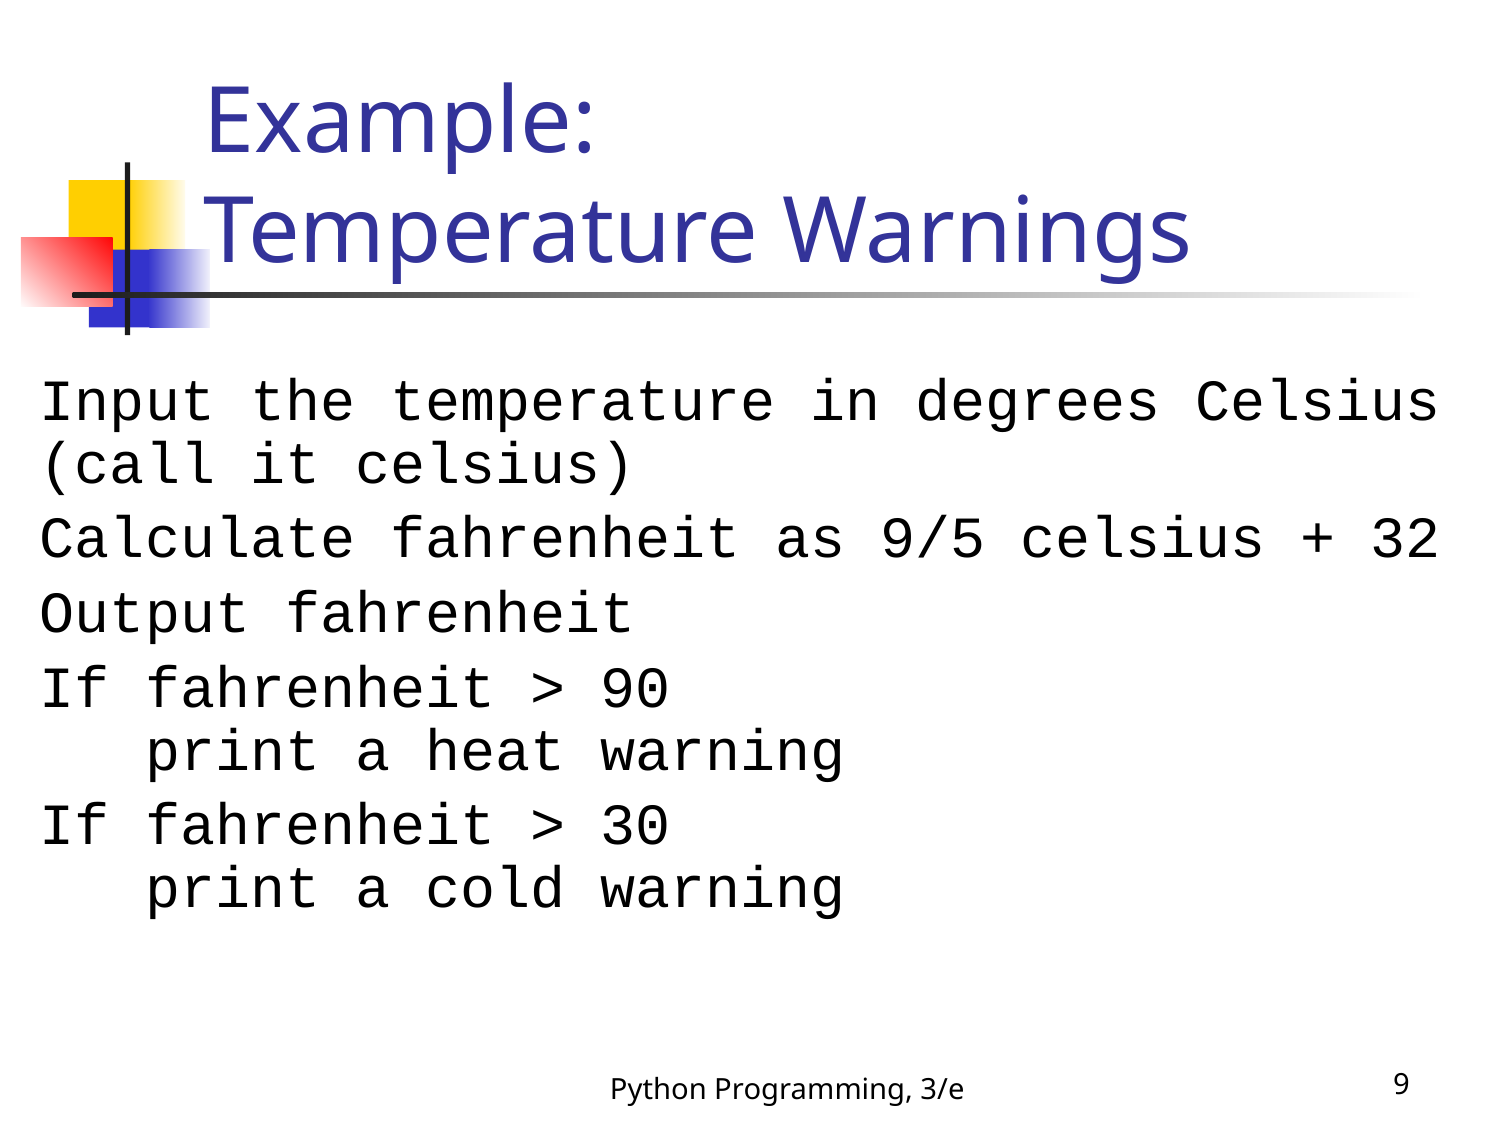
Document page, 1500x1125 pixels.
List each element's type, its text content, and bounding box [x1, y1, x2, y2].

list Input the temperature in degrees Celsius (call it celsius) Calculate fahrenheit as 9/5 celsius + 32 Output fahrenheit If fahrenheit > 90 print a heat warning If fahrenheit > 30 print a cold warning [24, 362, 1500, 1038]
title Example: Temperature Warnings [188, 101, 1468, 289]
footer Python Programming, 3/e [549, 1038, 1026, 1113]
slide_number 9 [1112, 1038, 1426, 1113]
